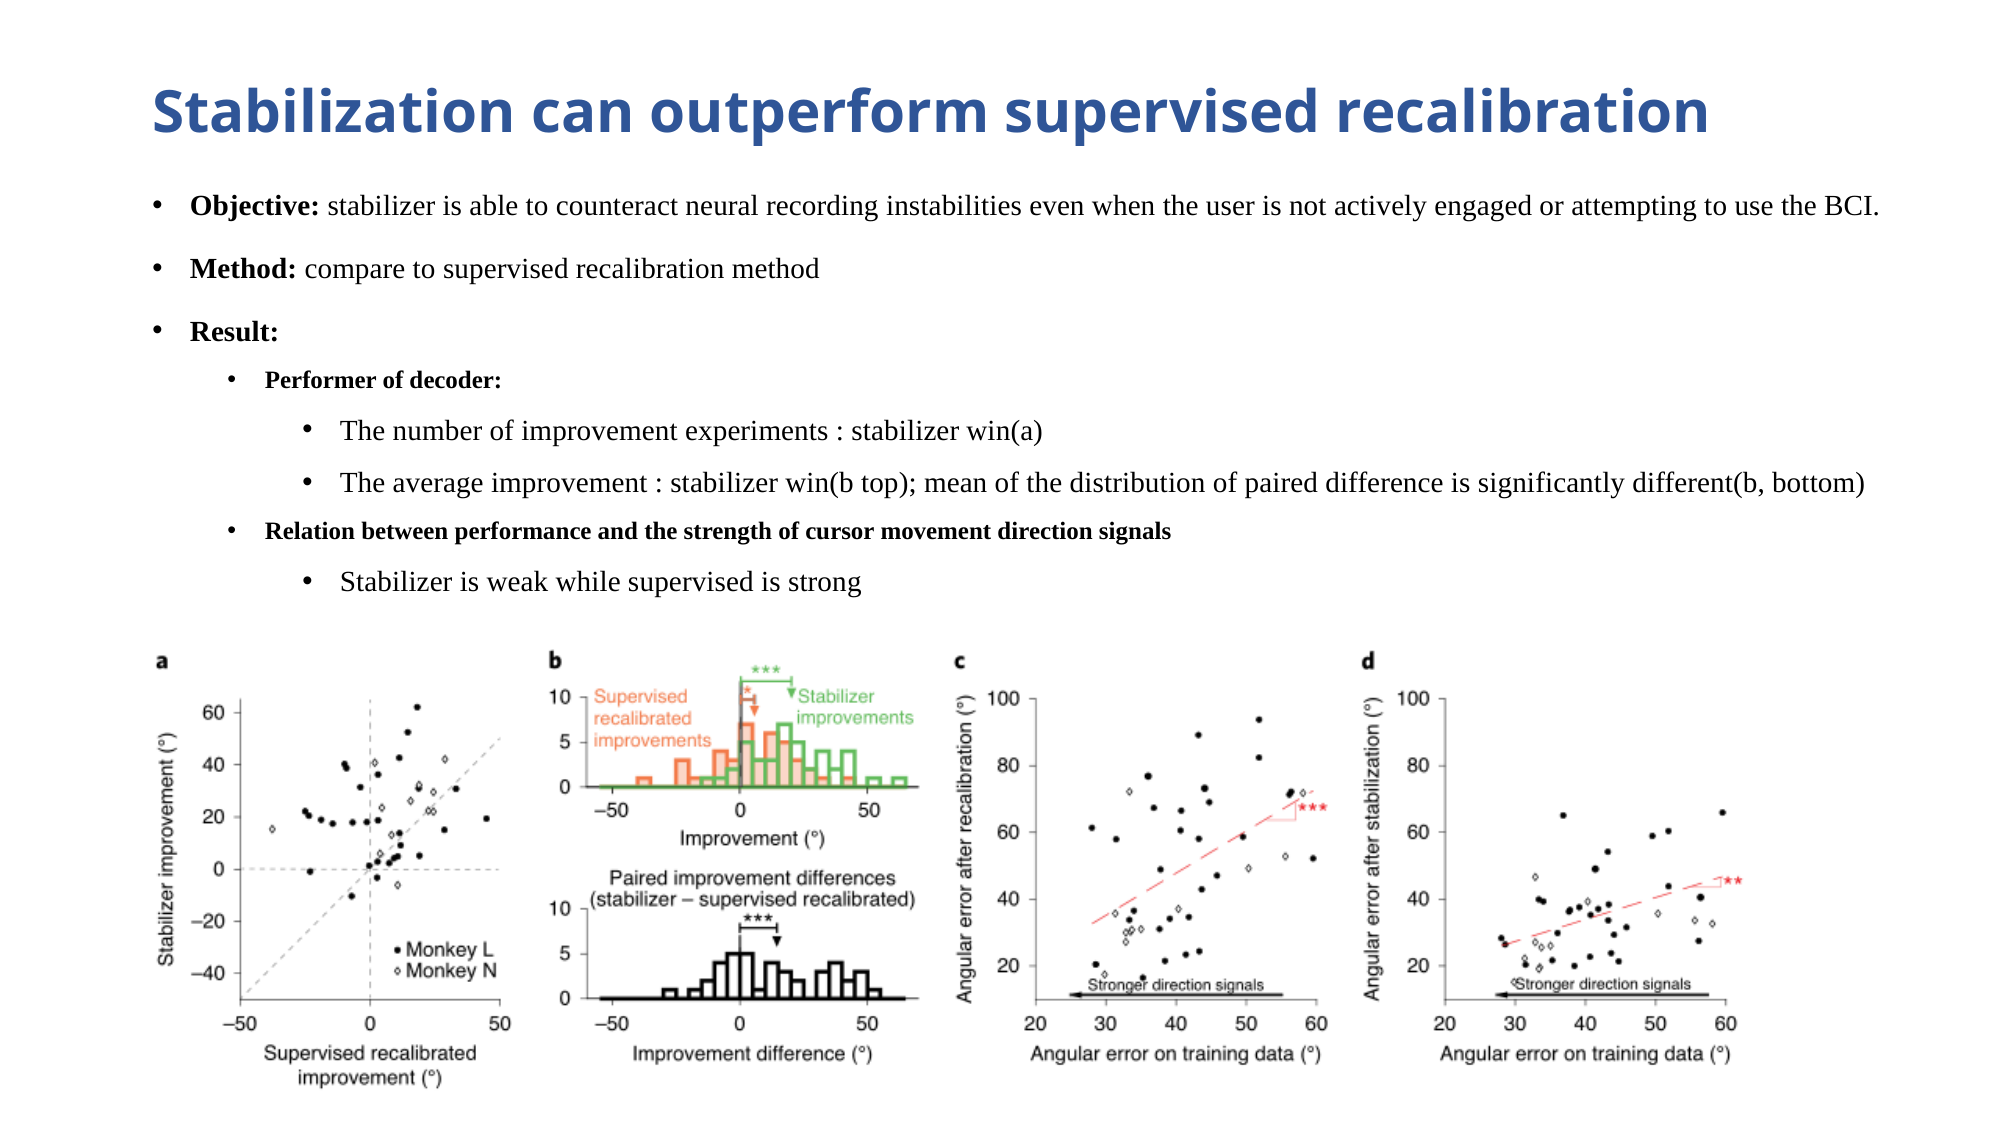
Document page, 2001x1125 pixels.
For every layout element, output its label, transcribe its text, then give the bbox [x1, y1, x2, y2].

title Stabilization can outperform supervised recalibration [137, 59, 2000, 169]
list Objective: stabilizer is able to counteract neural recording instabilities even when the user is not actively engaged or attempting to use the BCI. Method: compare to supervised recalibration method Result: Performer of decoder: The number of improvement experiments : stabilizer win(a) The average improvement : stabilizer win(b top); mean of the distribution of paired difference is significantly different(b, bottom) Relation between performance and the strength of cursor movement direction signals Stabilizer is weak while supervised is strong [137, 172, 1947, 610]
picture [106, 612, 1775, 1098]
